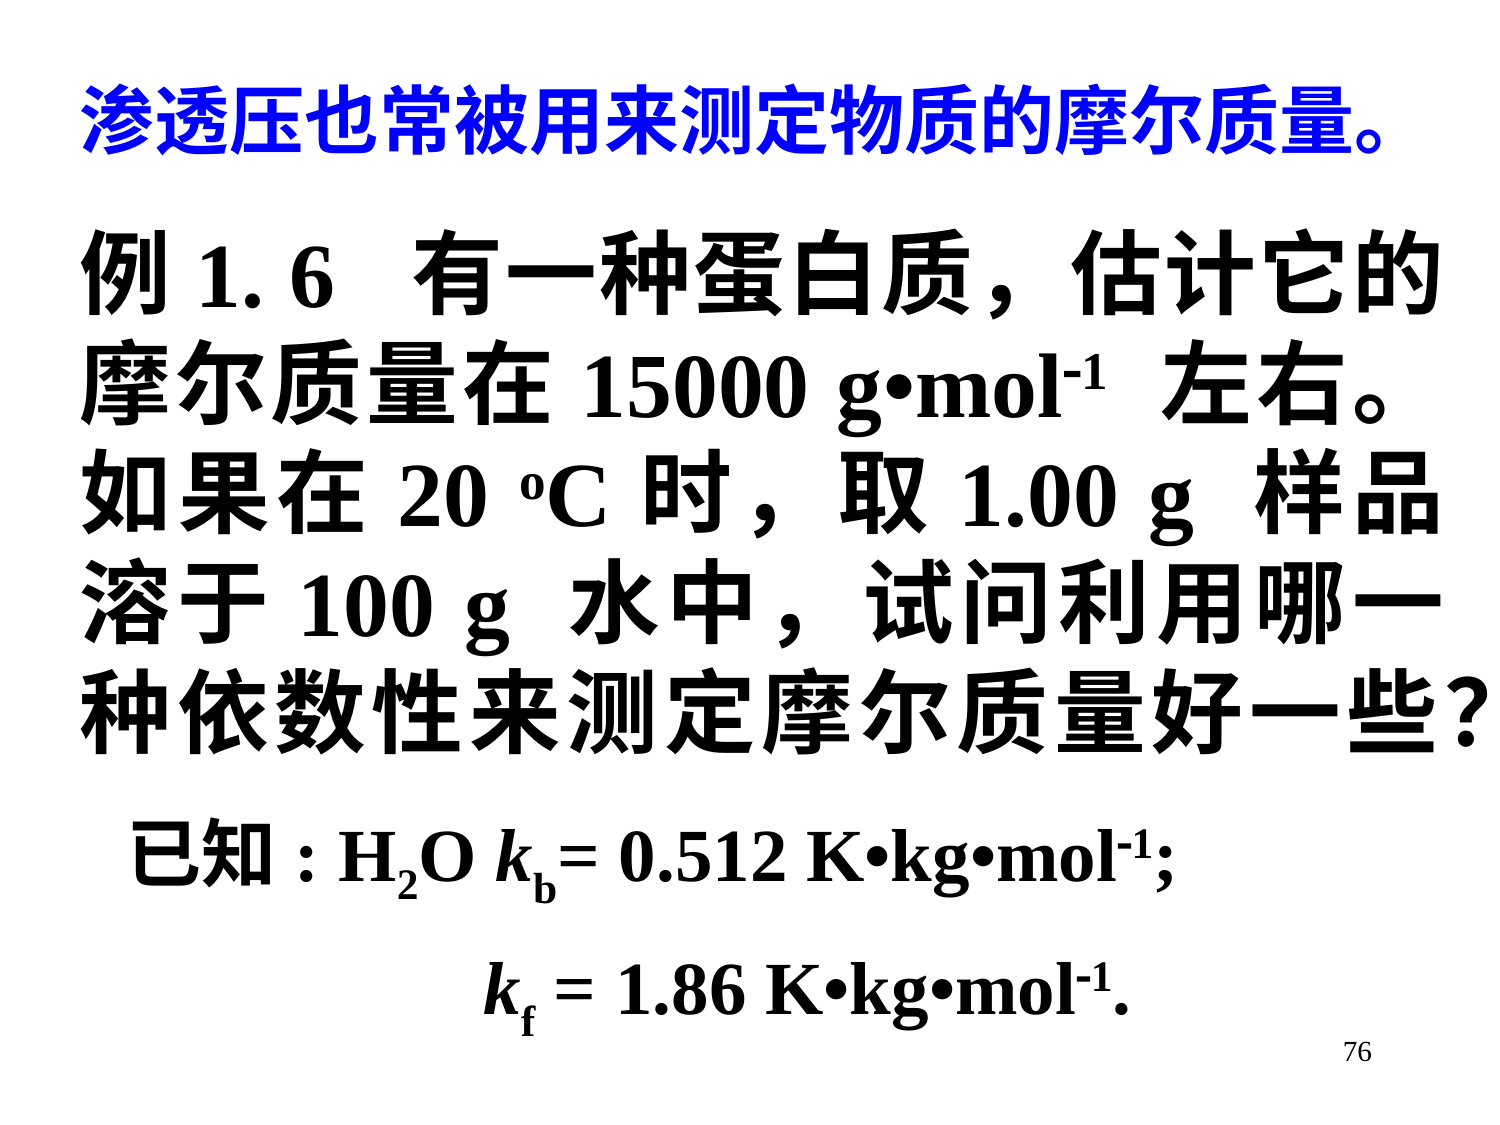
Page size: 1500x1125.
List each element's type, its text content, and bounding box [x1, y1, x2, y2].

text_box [64, 208, 1459, 1021]
slide_number 76 [1074, 1025, 1388, 1100]
text_box 渗透压也常被用来测定物质的摩尔质量。 [64, 66, 1414, 172]
